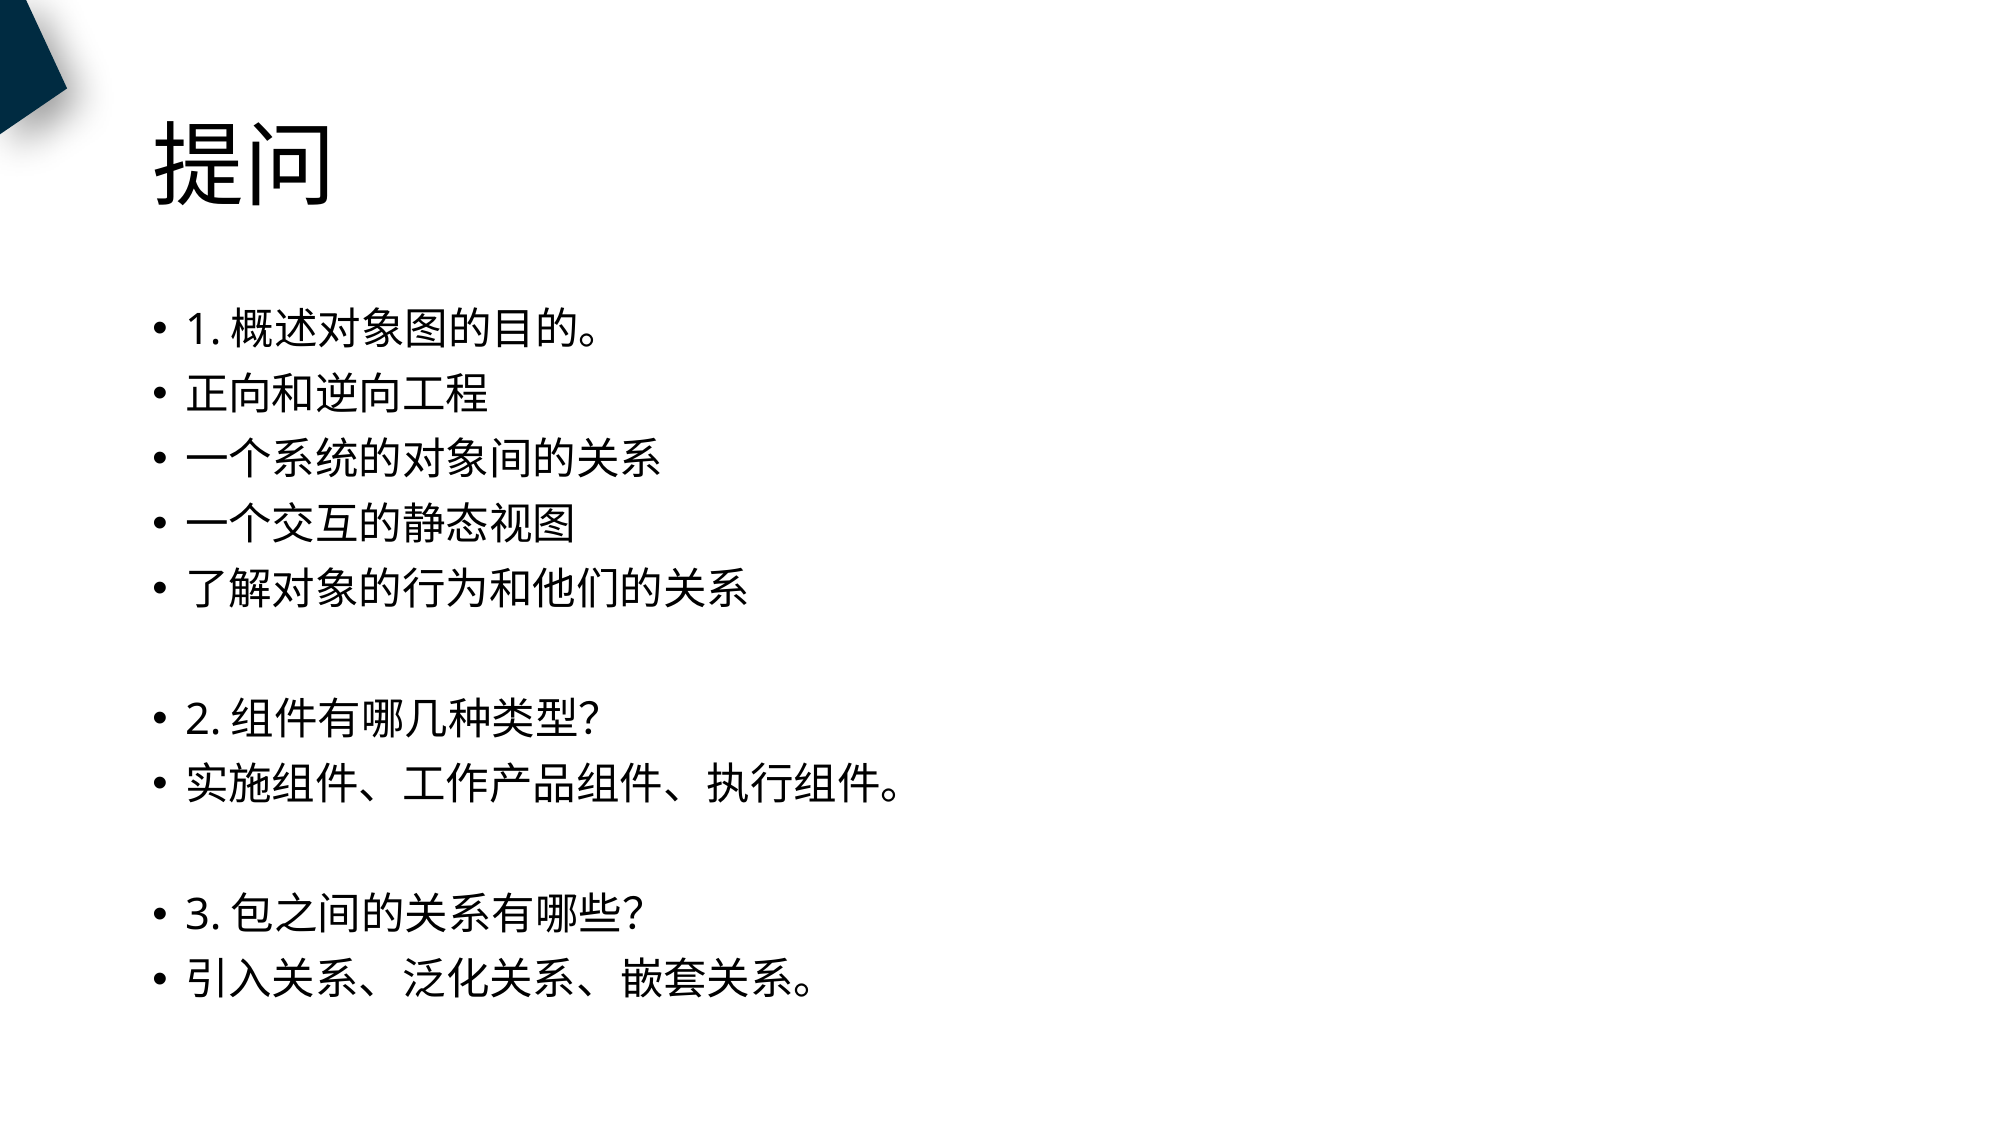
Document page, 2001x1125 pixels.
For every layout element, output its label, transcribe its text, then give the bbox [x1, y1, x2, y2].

list 1.概述对象图的目的。 正向和逆向工程 一个系统的对象间的关系 一个交互的静态视图 了解对象的行为和他们的关系 2.组件有哪几种类型？ 实施组件、工作产品组件、执行组件。 3.包之间的关系有哪些？ 引入关系、泛化关系、嵌套关系。 [137, 299, 1863, 1014]
text_box [0, 0, 68, 135]
title 提问 [137, 59, 1863, 278]
